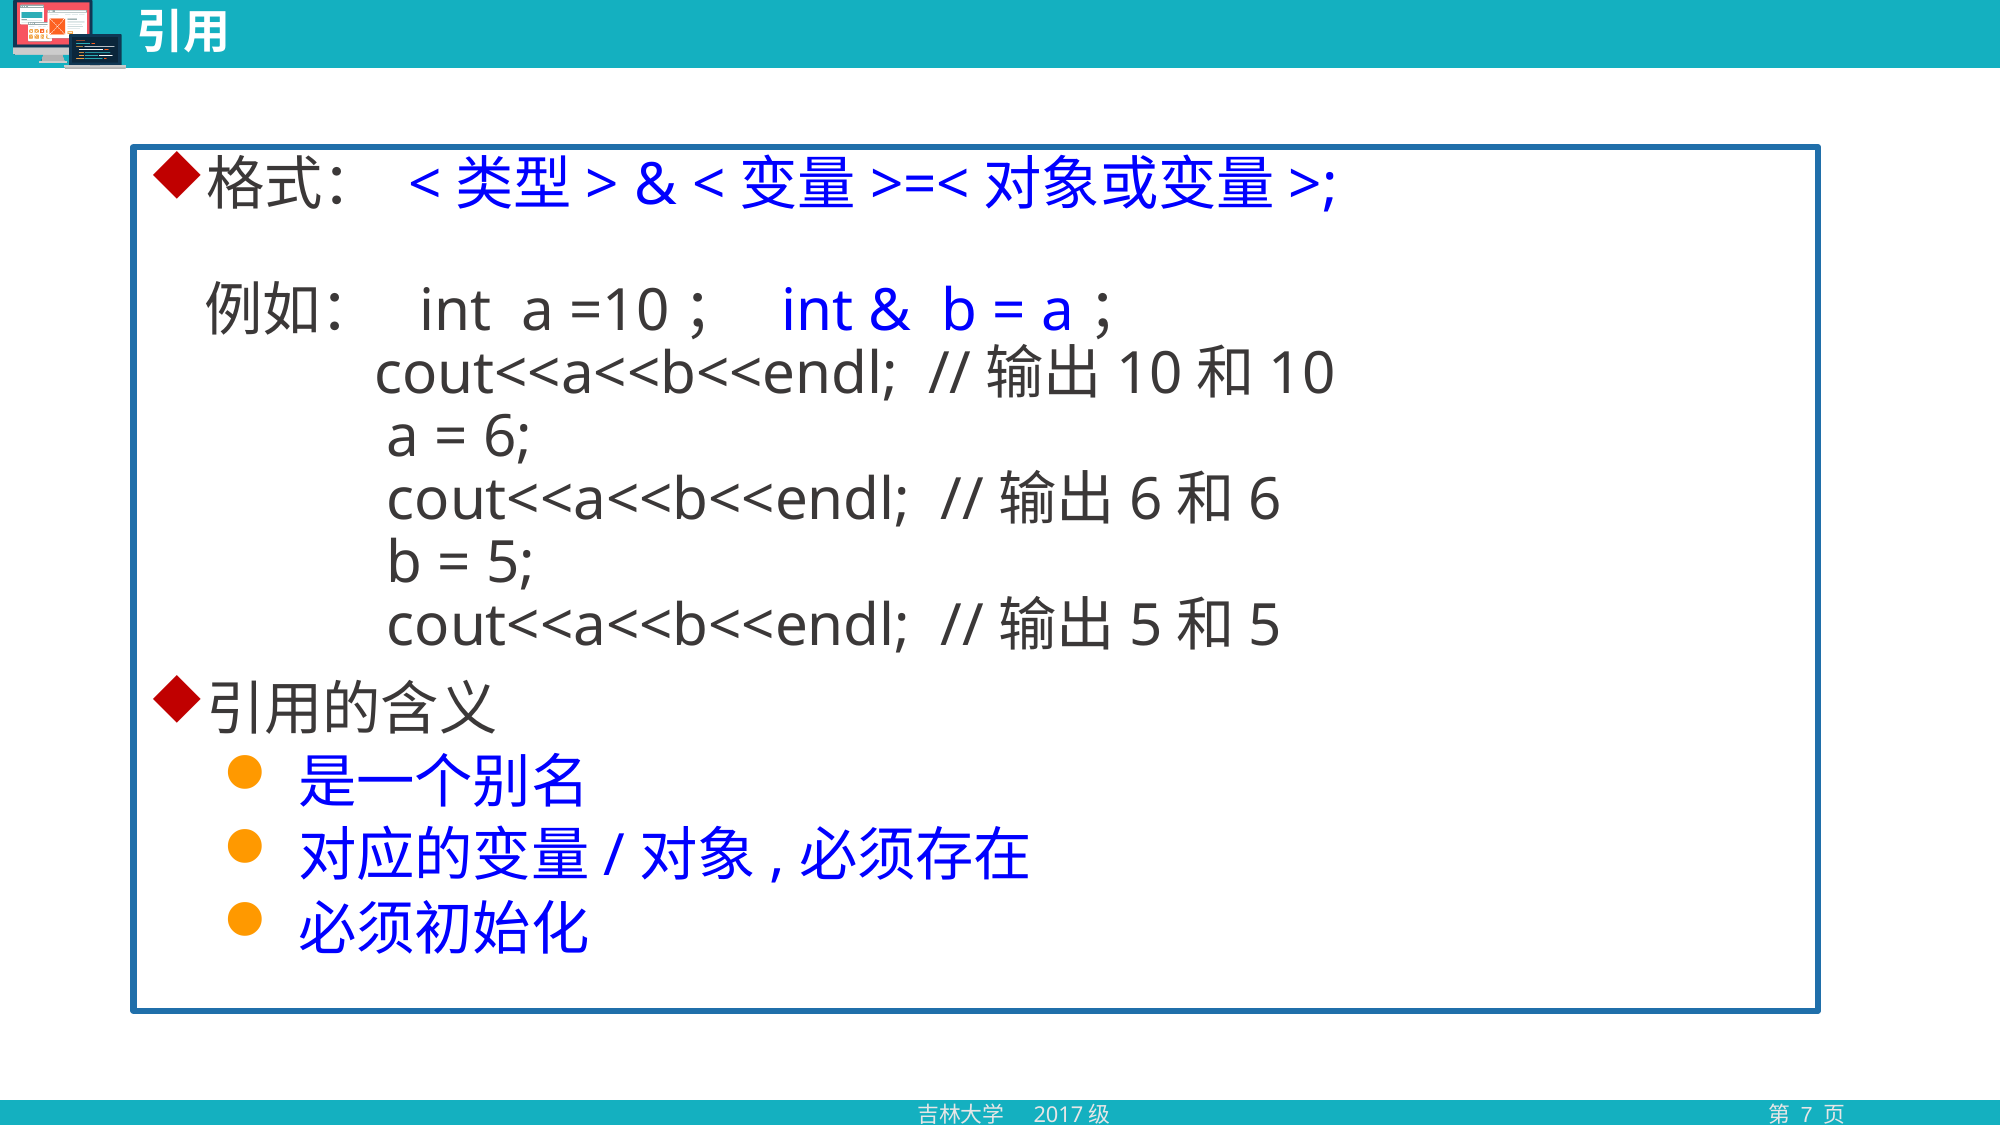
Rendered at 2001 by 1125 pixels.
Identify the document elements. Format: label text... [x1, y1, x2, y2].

picture [13, 0, 126, 69]
list 格式： <类型> & <变量>=<对象或变量>; 例如： int a =10； int & b = a； cout<<a<<b<<endl; //输出10和10 a = 6; cout<<a<<b<<endl; //输出6和6 b = 5; cout<<a<<b<<endl; //输出5和5 引用的含义 是一个别名 对应的变量/对象,必须存在 必须初始化 [130, 144, 1821, 1014]
title 引用 [121, 0, 1546, 66]
